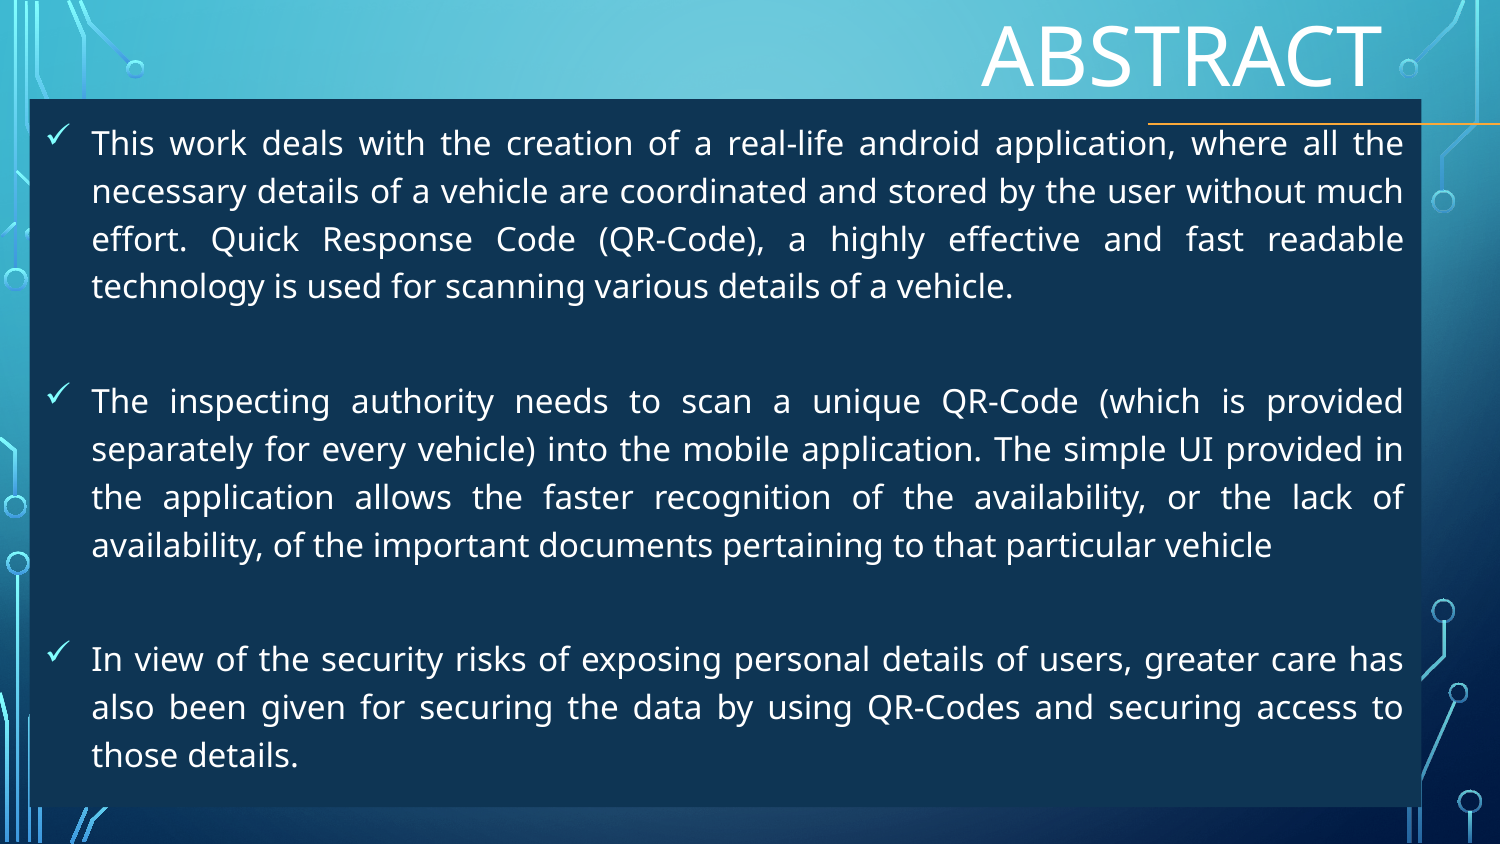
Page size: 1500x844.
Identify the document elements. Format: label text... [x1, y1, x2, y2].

list This work deals with the creation of a real-life android application, where all the necessary details of a vehicle are coordinated and stored by the user without much effort. Quick Response Code (QR-Code), a highly effective and fast readable technology is used for scanning various details of a vehicle. The inspecting authority needs to scan a unique QR-Code (which is provided separately for every vehicle) into the mobile application. The simple UI provided in the application allows the faster recognition of the availability, or the lack of availability, of the important documents pertaining to that particular vehicle In view of the security risks of exposing personal details of users, greater care has also been given for securing the data by using QR-Codes and securing access to those details. [29, 99, 1422, 808]
title ABSTRACT [885, 0, 1500, 126]
